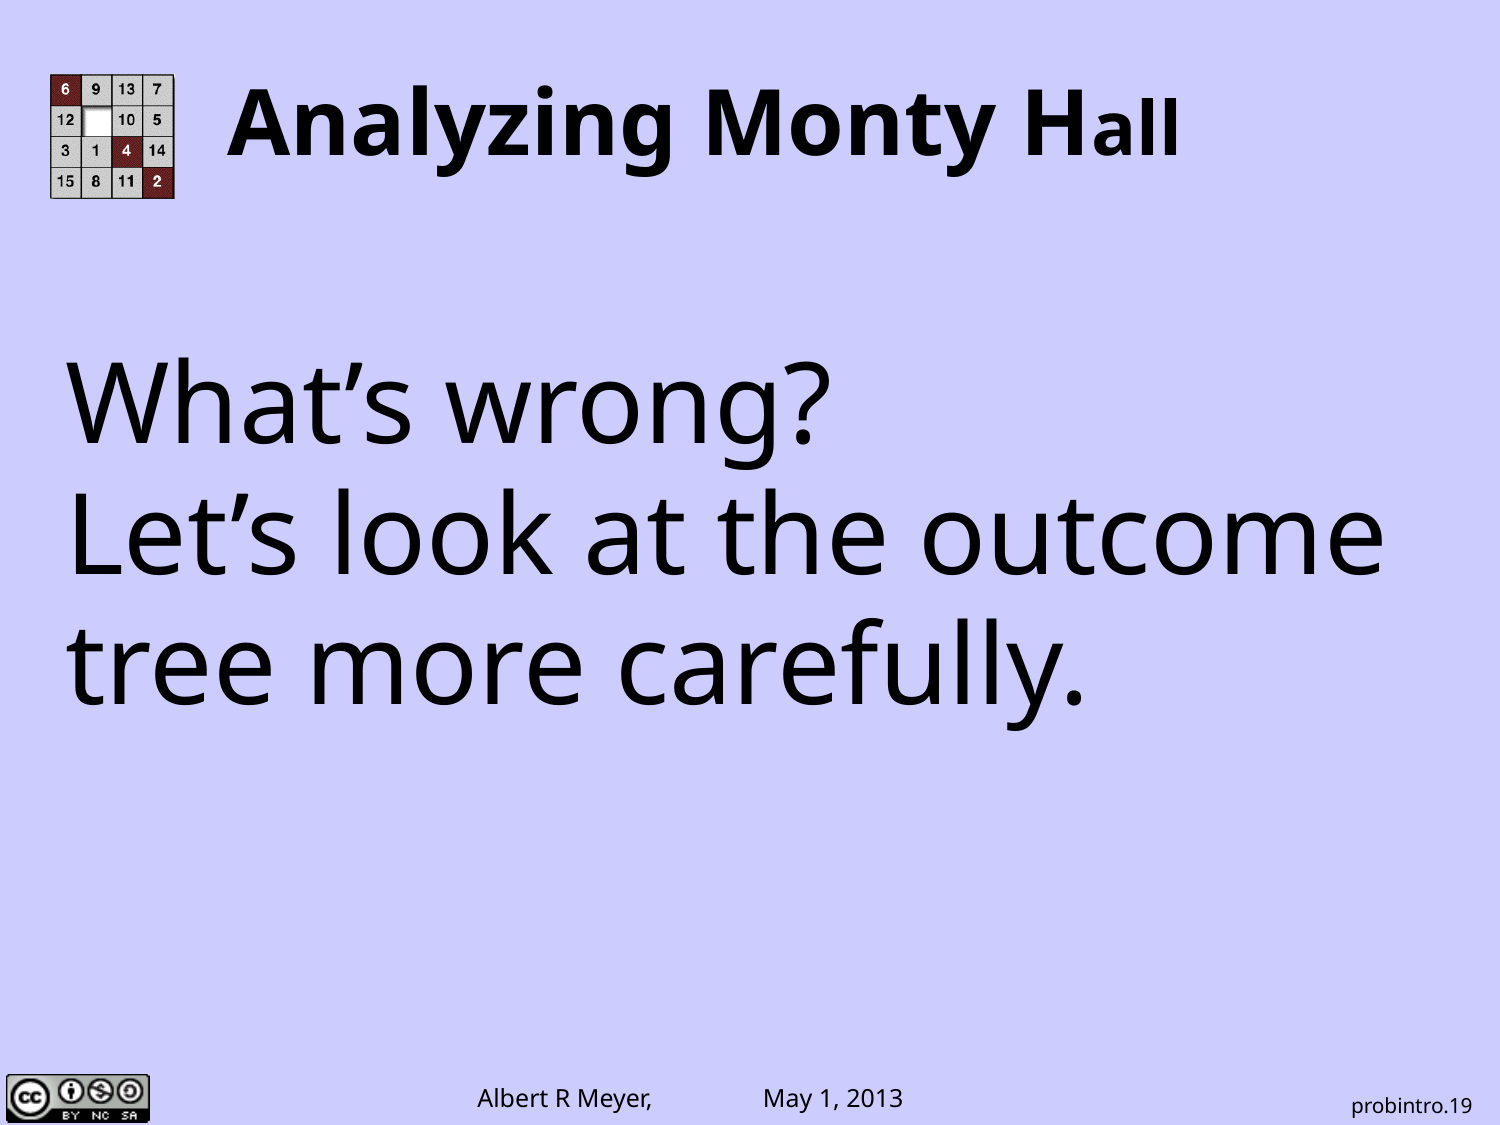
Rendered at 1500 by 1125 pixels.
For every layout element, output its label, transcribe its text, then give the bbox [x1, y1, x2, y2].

list What’s wrong? Let’s look at the outcome tree more carefully. [49, 349, 1426, 776]
title Analyzing Monty Hall [212, 49, 1288, 188]
picture [50, 74, 175, 199]
picture [6, 1074, 150, 1123]
text_box probintro.19 [1049, 1084, 1488, 1125]
